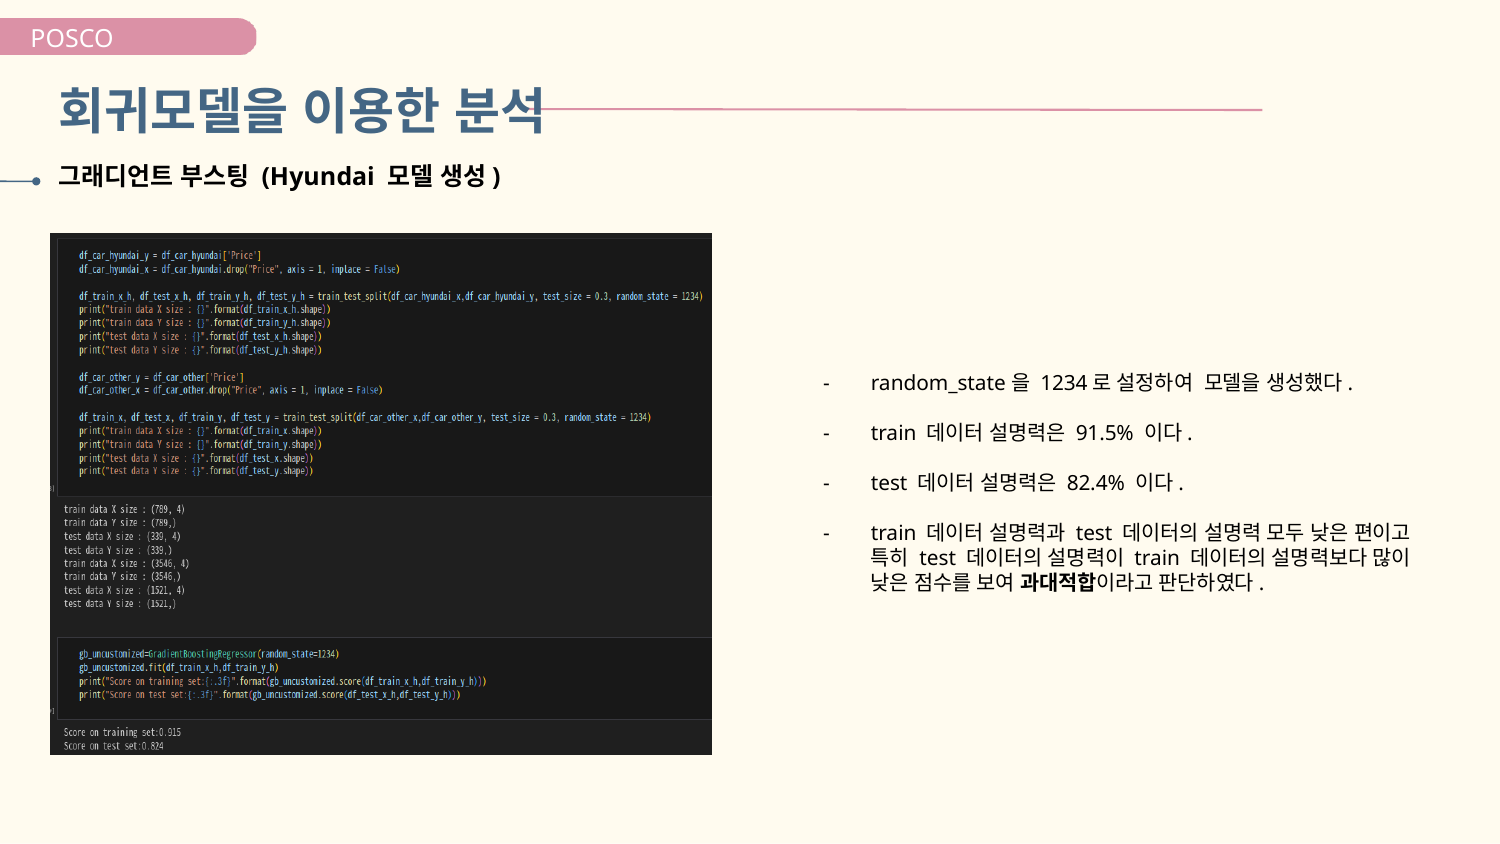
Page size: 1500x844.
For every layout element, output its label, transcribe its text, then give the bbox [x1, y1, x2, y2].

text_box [0, 16, 1263, 197]
text_box random_state을 1234로 설정하여 모델을 생성했다. train 데이터 설명력은 91.5% 이다. test 데이터 설명력은 82.4% 이다. train 데이터 설명력과 test 데이터의 설명력 모두 낮은 편이고 특히 test 데이터의 설명력이 train 데이터의 설명력보다 많이 낮은 점수를 보여 과대적합이라고 판단하였다. [781, 354, 1443, 634]
picture [49, 233, 712, 756]
